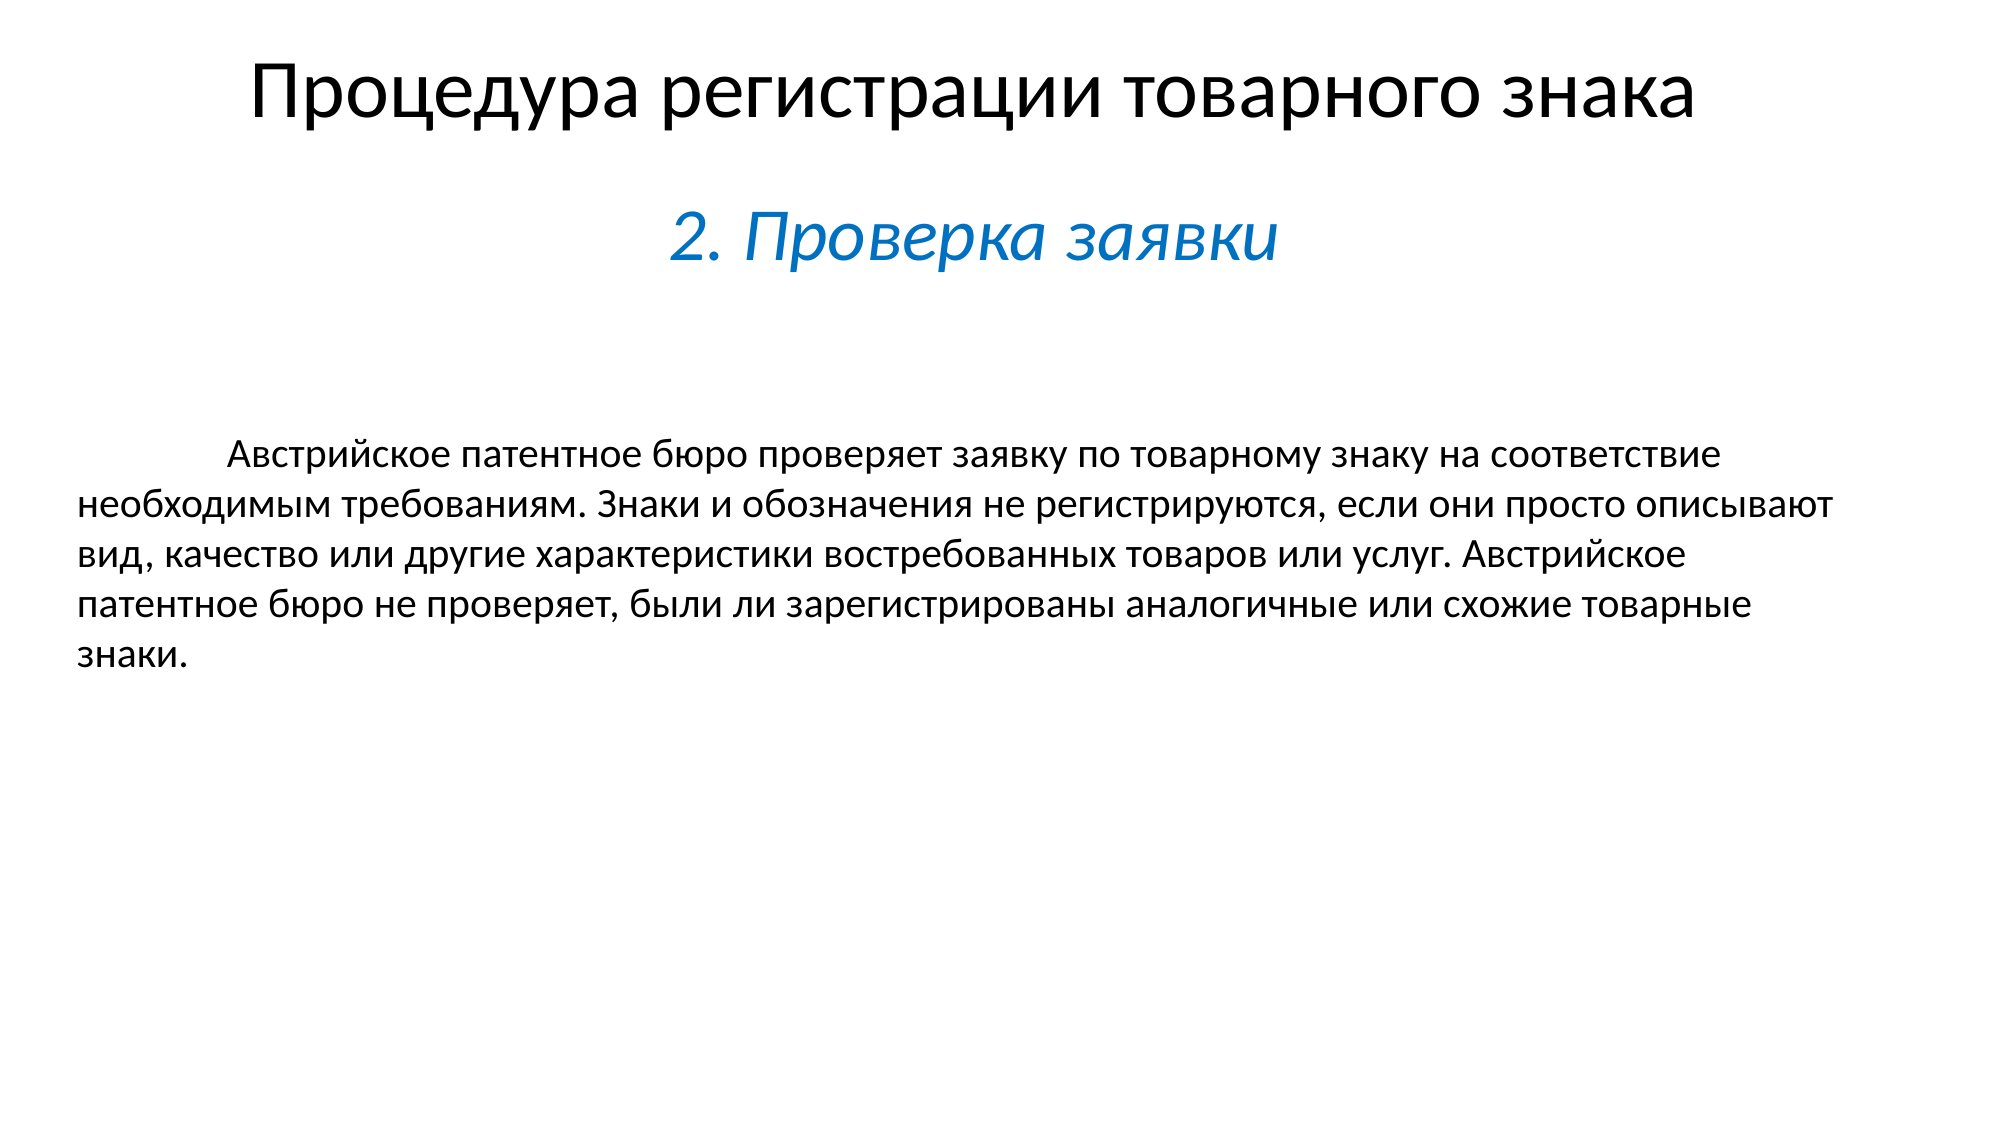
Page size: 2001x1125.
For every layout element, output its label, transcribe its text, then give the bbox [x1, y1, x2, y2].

text_box Процедура регистрации товарного знака [234, 27, 1715, 142]
text_box 2. Проверка заявки [653, 178, 1296, 284]
text_box Австрийское патентное бюро проверяет заявку по товарному знаку на соответствие необходимым требованиям. Знаки и обозначения не регистрируются, если они просто описывают вид, качество или другие характеристики востребованных товаров или услуг. Австрийское патентное бюро не проверяет, были ли зарегистрированы аналогичные или схожие товарные знаки. [62, 418, 1888, 684]
